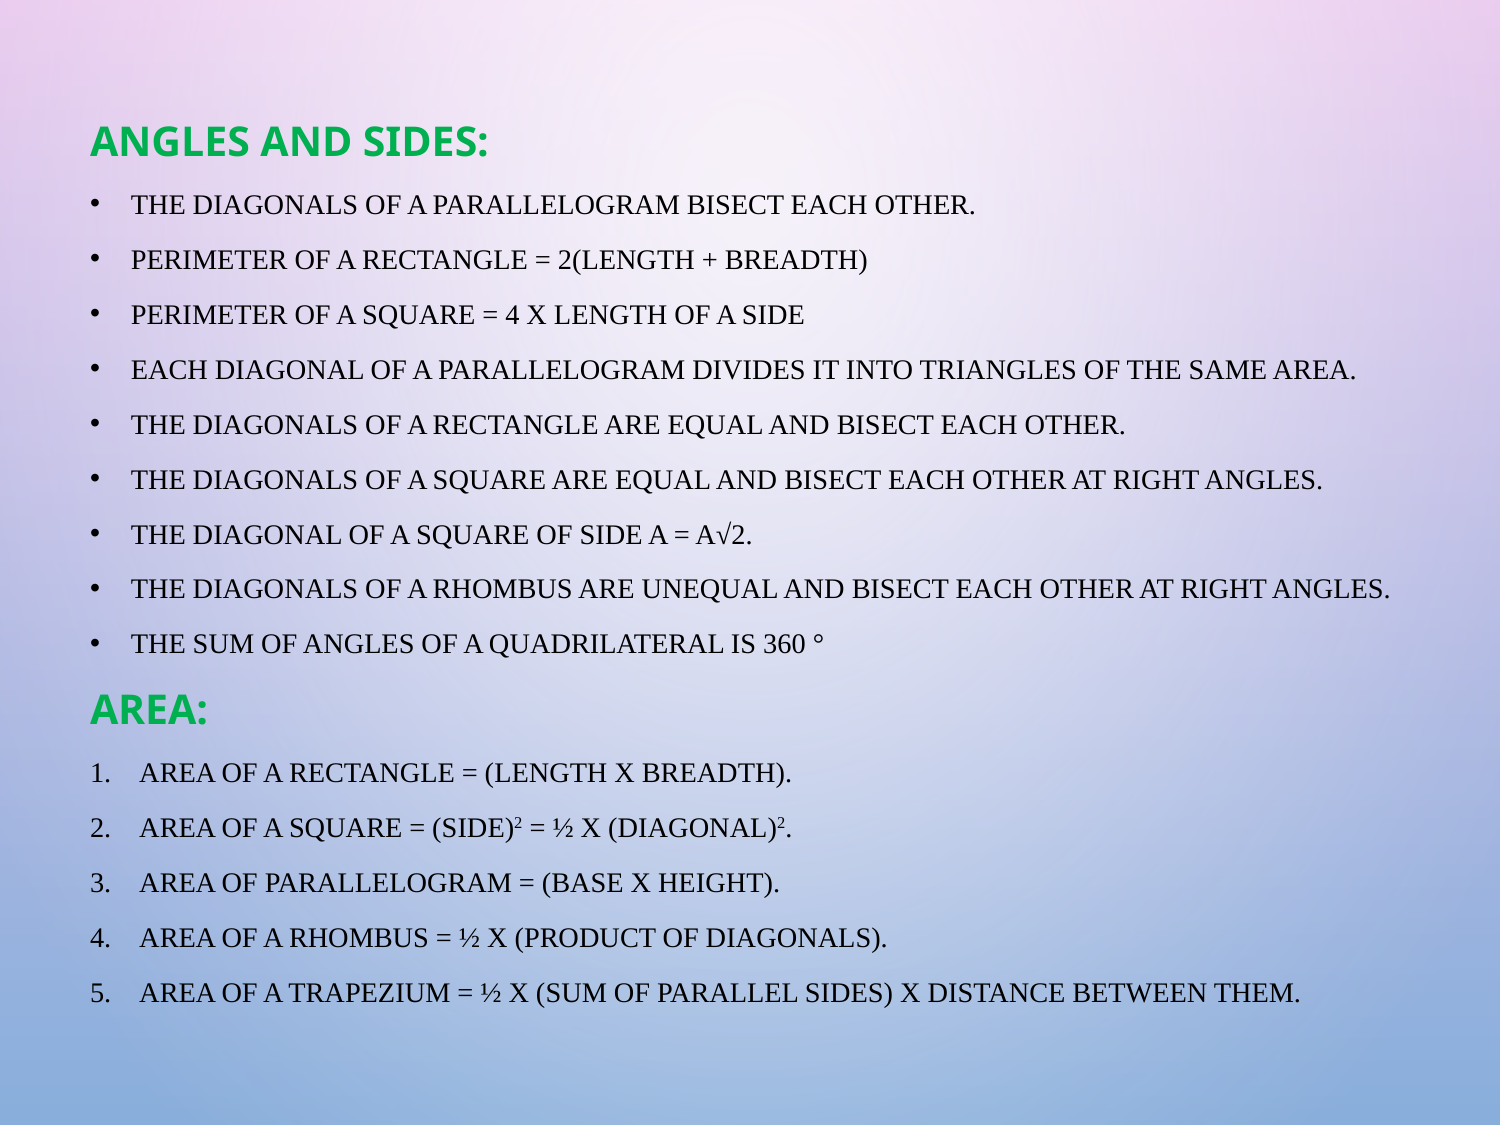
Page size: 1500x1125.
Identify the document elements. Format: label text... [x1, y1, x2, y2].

list Angles and Sides: The diagonals of a parallelogram bisect each other. Perimeter of a rectangle = 2(Length + Breadth) Perimeter of a square = 4 x length of a side Each diagonal of a parallelogram divides it into triangles of the same area. The diagonals of a rectangle are equal and bisect each other. The diagonals of a square are equal and bisect each other at right angles. The diagonal of a square of side a = a√2. The diagonals of a rhombus are unequal and bisect each other at right angles. The sum of angles of a quadrilateral is 360 ° Area: 1. Area of a rectangle = (Length x Breadth). 2. Area of a square = (side)2 = ½ x (diagonal)2. 3. Area of parallelogram = (Base x Height). 4. Area of a rhombus = ½ x (Product of diagonals). 5. Area of a trapezium = ½ x (sum of parallel sides) x distance between them. [75, 50, 1425, 1050]
list 27. When the sun's altitude changes from 30° to 60°, the length of the shadow of a tower decreased by 70m. What is the height of the tower? A. 35 m B. 140 m C. 60.6 m D. 20.2 m Solution: Let AD be the tower, BD be the initial shadow and CD be the final shadow. Given that BC = 70 m, ABD = 30°, ACD = 60°, Let CD = x, AD = h From the right triangle CDA, tan60°=AD/CD √3=h/x⋯(eq:1) From the right triangle BDA, tan30°=AD/BD 1/√3=h/70+x ⋯(eq:2) eq:1/eq:2⇒√3/(1/√3)=(h/x)/(h/70+x) ⇒3=70+x/x ⇒2x=70 ⇒x=35 Substituting this value of x in eq:1, we have √3=h/35⇒h=35√3=35×1.73=60.55≈60.6 [0, 0, 1500, 615]
